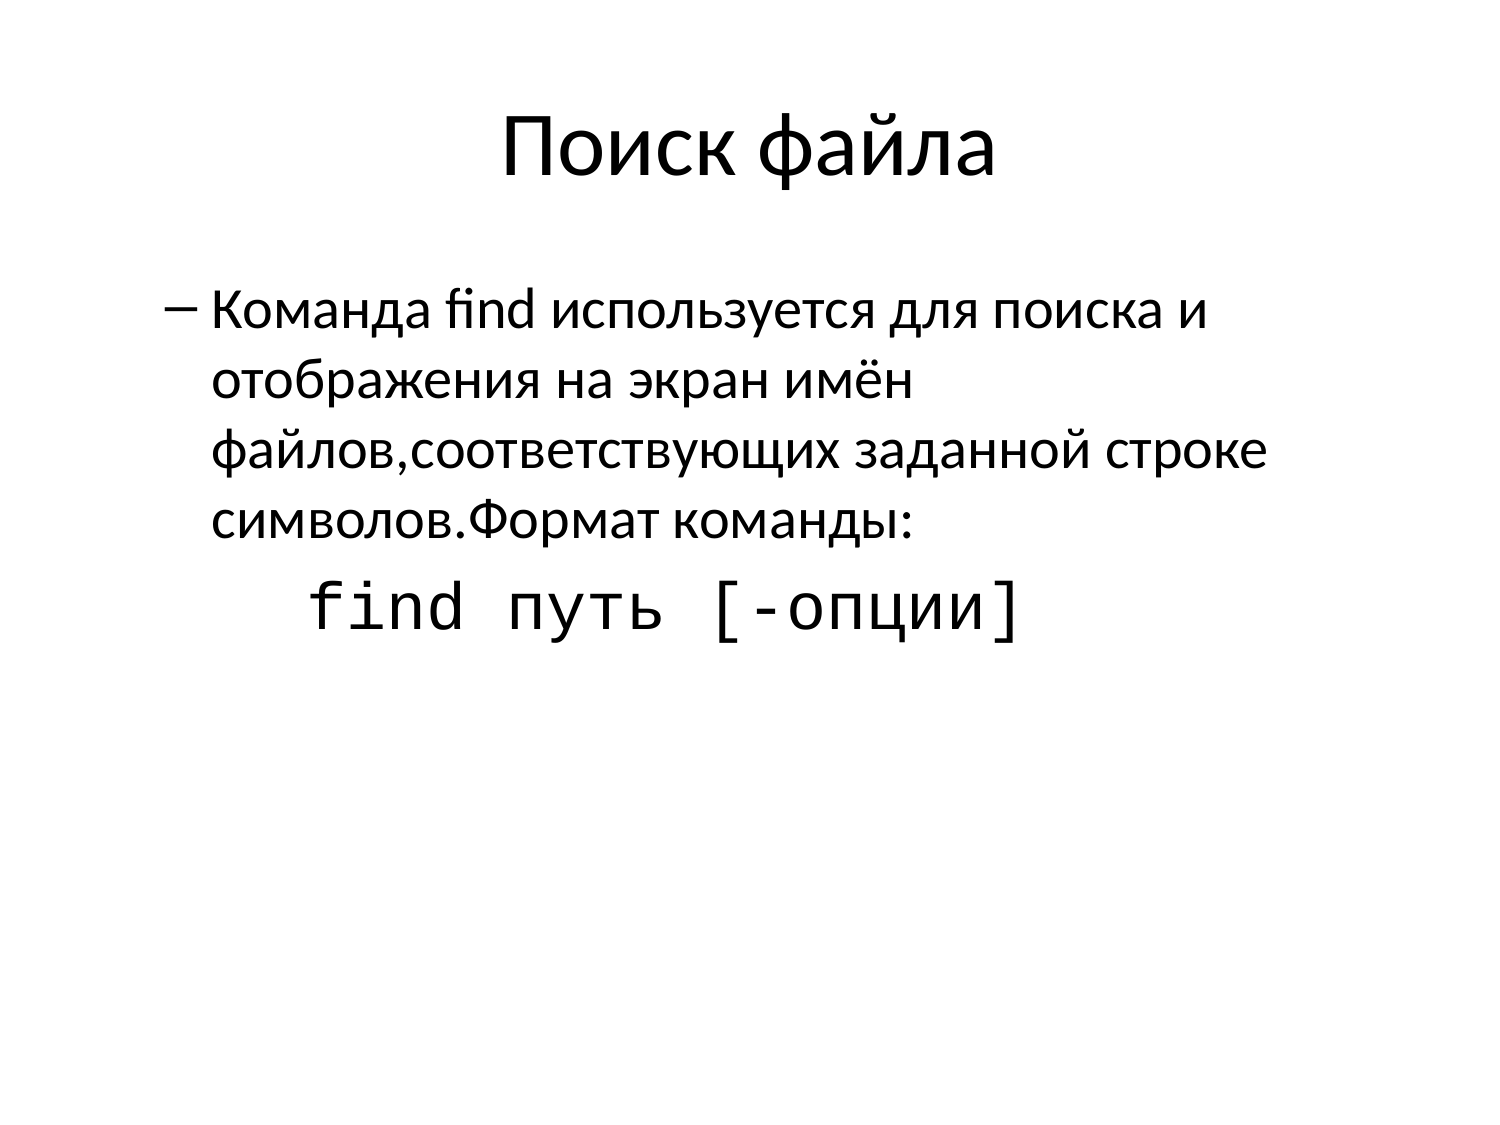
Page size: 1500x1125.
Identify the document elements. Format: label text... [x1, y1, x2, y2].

title Поиск файла [75, 45, 1425, 233]
list Команда find используется для поиска и отображения на экран имён файлов,соответствующих заданной строке символов.Формат команды: find путь [-опции] [75, 262, 1425, 1005]
